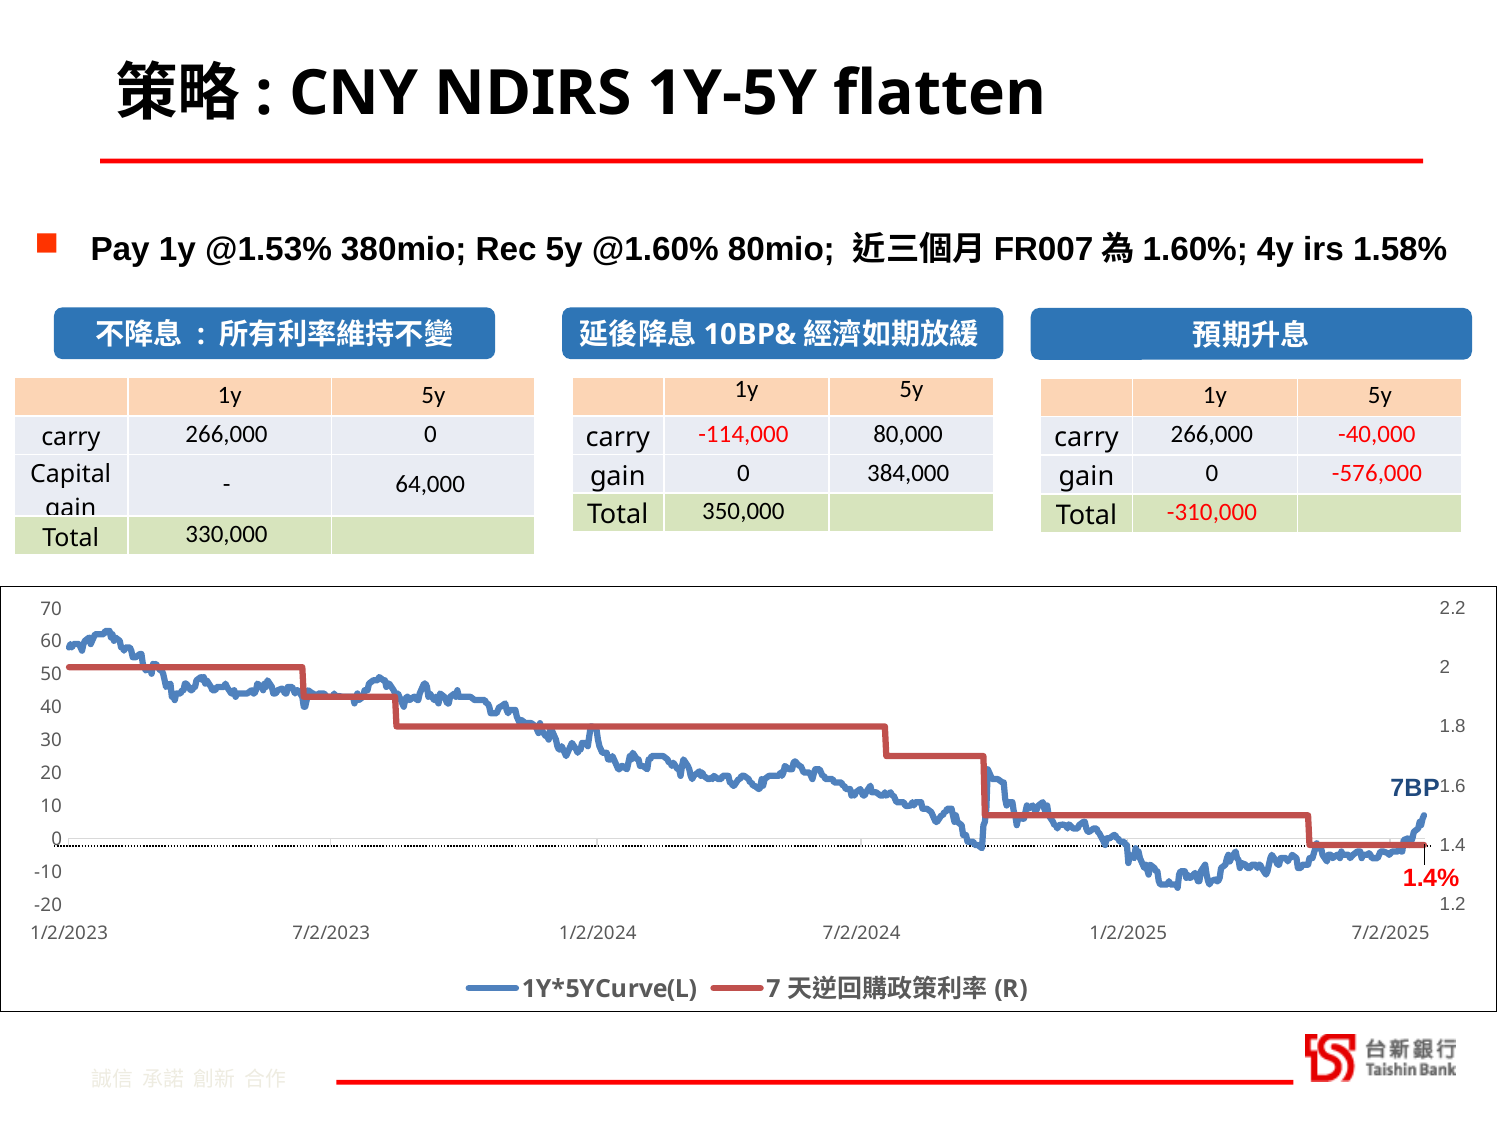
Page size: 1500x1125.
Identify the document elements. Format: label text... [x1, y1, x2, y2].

table_cell - [129, 455, 331, 515]
table_cell carry [573, 417, 663, 454]
table_cell 350,000 [665, 494, 828, 531]
table_header 1y [129, 378, 331, 415]
text_box 延後降息10BP&經濟如期放緩 [562, 307, 1004, 360]
table_cell [1298, 495, 1461, 532]
table_header 5y [332, 378, 534, 415]
text_box 預期升息 [1030, 307, 1473, 360]
table_header 1y [1133, 379, 1297, 416]
table_cell carry [1041, 417, 1132, 454]
table_header 1y [665, 378, 828, 415]
table_cell -310,000 [1133, 495, 1297, 532]
table_cell -114,000 [665, 417, 828, 454]
table_cell 384,000 [830, 455, 993, 492]
text_box 不降息 : 所有利率維持不變 [53, 307, 496, 360]
table_header [15, 378, 127, 415]
table_cell carry [15, 417, 127, 454]
table_cell 64,000 [332, 455, 534, 515]
table_cell -576,000 [1298, 456, 1461, 493]
table_cell 0 [332, 417, 534, 454]
table_cell Total [573, 494, 663, 531]
table_cell Capital gain [15, 455, 127, 515]
table_cell 80,000 [830, 417, 993, 454]
chart [0, 585, 1497, 1012]
table_cell [830, 494, 993, 531]
table_cell Total [15, 517, 127, 554]
table_header [1041, 379, 1132, 416]
text_box 策略: CNY NDIRS 1Y-5Y flatten [100, 30, 1425, 149]
table_cell 330,000 [129, 517, 331, 554]
table_cell gain [573, 455, 663, 492]
table_cell 0 [665, 455, 828, 492]
table_header 5y [1298, 379, 1461, 416]
table_cell 0 [1133, 456, 1297, 493]
table_cell gain [1041, 456, 1132, 493]
table_cell 266,000 [1133, 417, 1297, 454]
table_header [573, 378, 663, 415]
picture [1305, 1034, 1456, 1082]
table_cell -40,000 [1298, 417, 1461, 454]
table_cell Total [1041, 495, 1132, 532]
text_box Pay 1y @1.53% 380mio; Rec 5y @1.60% 80mio; 近三個月FR007為1.60%; 4y irs 1.58% [19, 219, 1465, 584]
table_cell [332, 517, 534, 554]
table_header 5y [830, 378, 993, 415]
table_cell 266,000 [129, 417, 331, 454]
